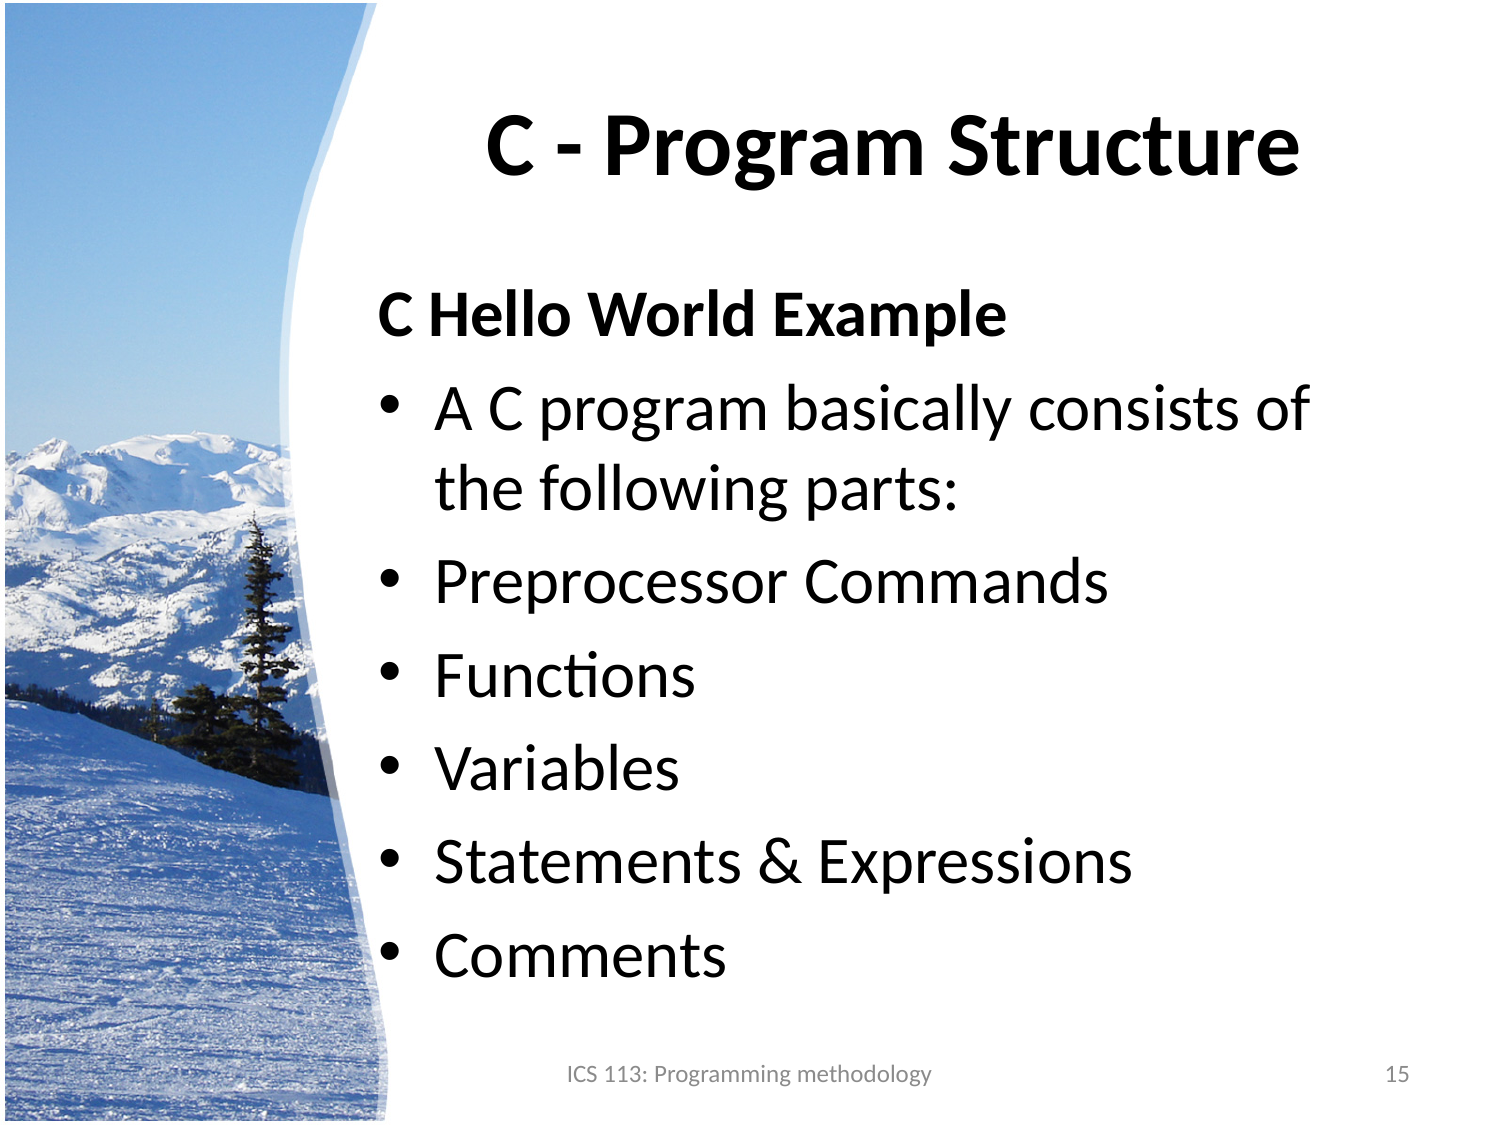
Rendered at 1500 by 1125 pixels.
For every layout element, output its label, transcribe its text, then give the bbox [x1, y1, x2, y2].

slide_number 15 [1074, 1042, 1425, 1103]
title C - Program Structure [363, 44, 1426, 233]
footer ICS 113: Programming methodology [512, 1042, 988, 1103]
picture [0, 0, 1500, 1125]
list C Hello World Example A C program basically consists of the following parts: Preprocessor Commands Functions Variables Statements & Expressions Comments [363, 262, 1426, 1006]
